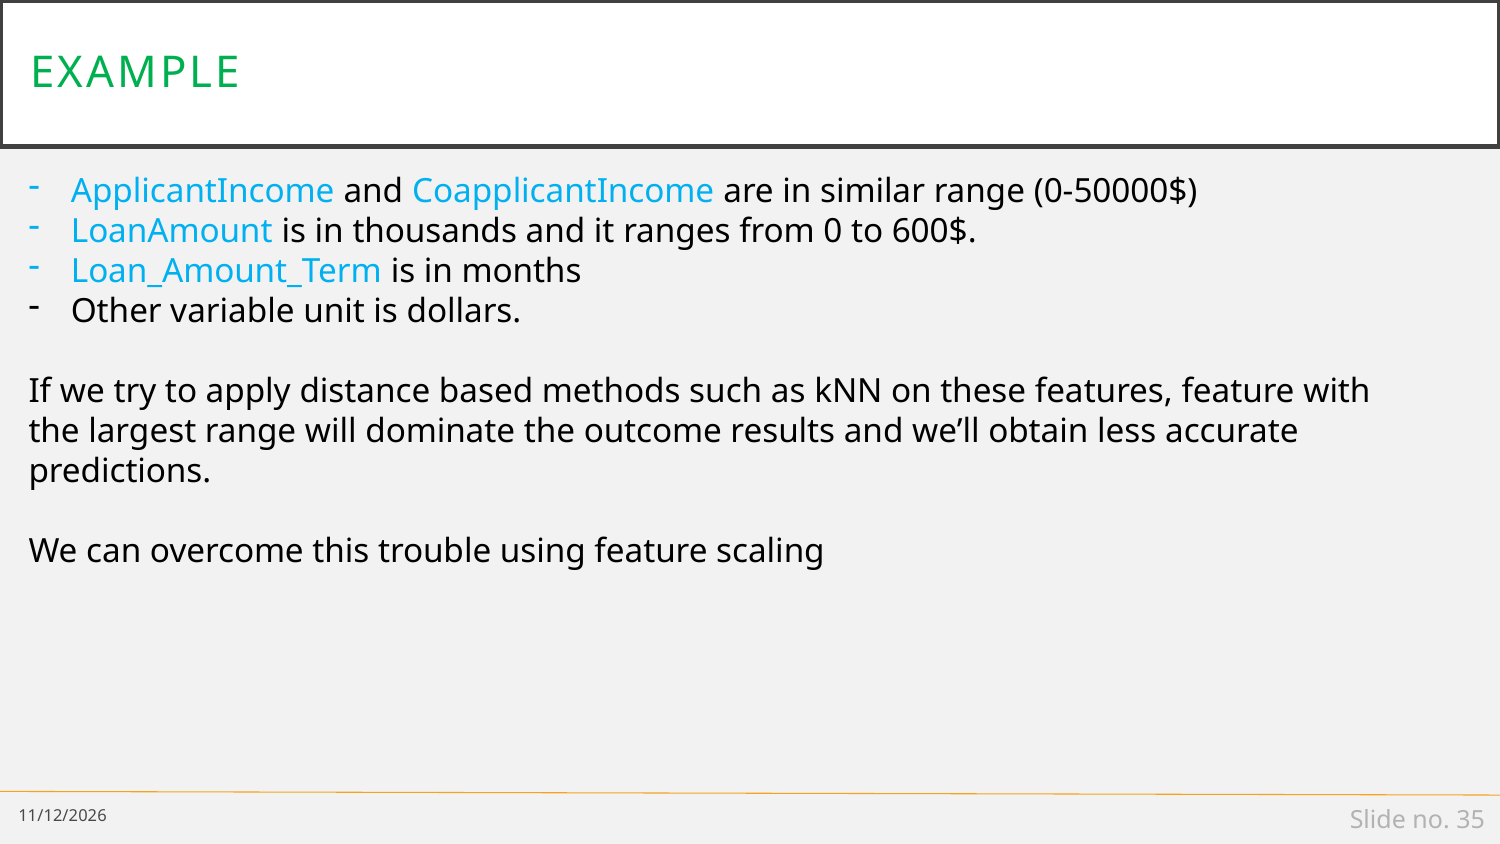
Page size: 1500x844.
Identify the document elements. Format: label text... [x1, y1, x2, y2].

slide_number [0, 796, 122, 837]
title Example [0, 0, 1500, 149]
slide_number Slide no. 35 [1162, 797, 1500, 843]
text_box ApplicantIncome and CoapplicantIncome are in similar range (0-50000$) LoanAmount is in thousands and it ranges from 0 to 600$. Loan_Amount_Term is in months Other variable unit is dollars. If we try to apply distance based methods such as kNN on these features, feature with the largest range will dominate the outcome results and we’ll obtain less accurate predictions. We can overcome this trouble using feature scaling [13, 162, 1427, 577]
